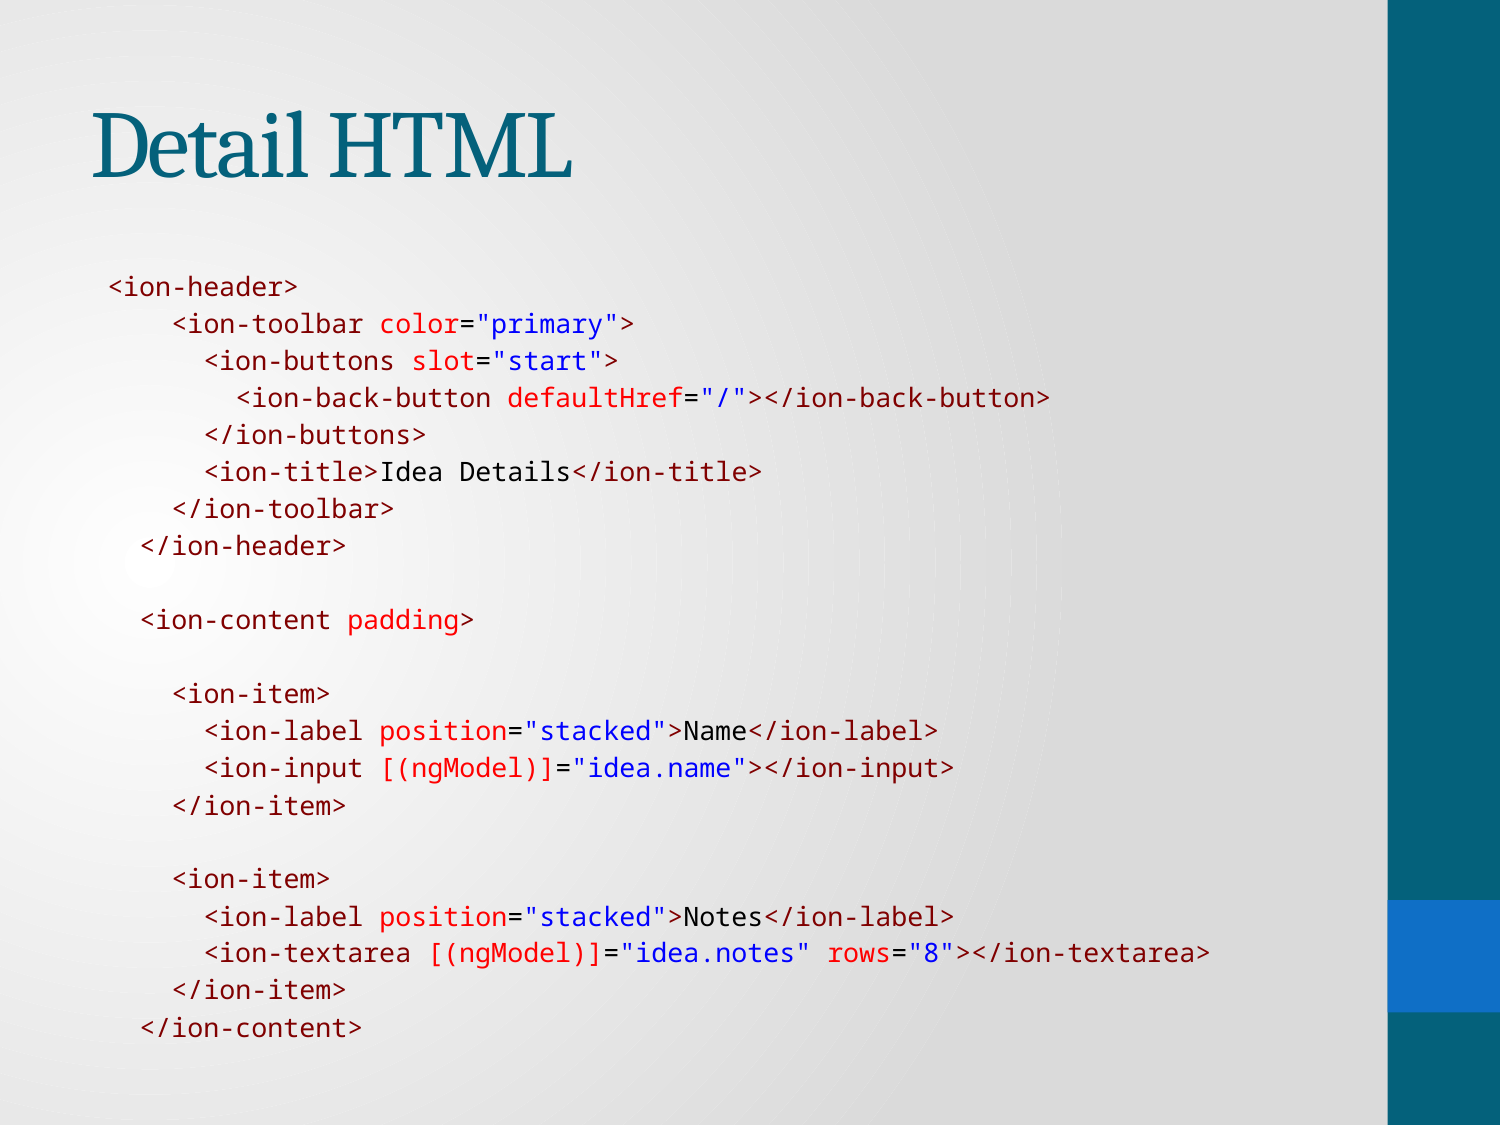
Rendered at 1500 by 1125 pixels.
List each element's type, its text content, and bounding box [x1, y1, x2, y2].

title Detail HTML [75, 45, 1325, 233]
list <ion-header> <ion-toolbar color="primary"> <ion-buttons slot="start"> <ion-back-button defaultHref="/"></ion-back-button> </ion-buttons> <ion-title>Idea Details</ion-title> </ion-toolbar> </ion-header> <ion-content padding> <ion-item> <ion-label position="stacked">Name</ion-label> <ion-input [(ngModel)]="idea.name"></ion-input> </ion-item> <ion-item> <ion-label position="stacked">Notes</ion-label> <ion-textarea [(ngModel)]="idea.notes" rows="8"></ion-textarea> </ion-item> </ion-content> [75, 262, 1325, 1050]
